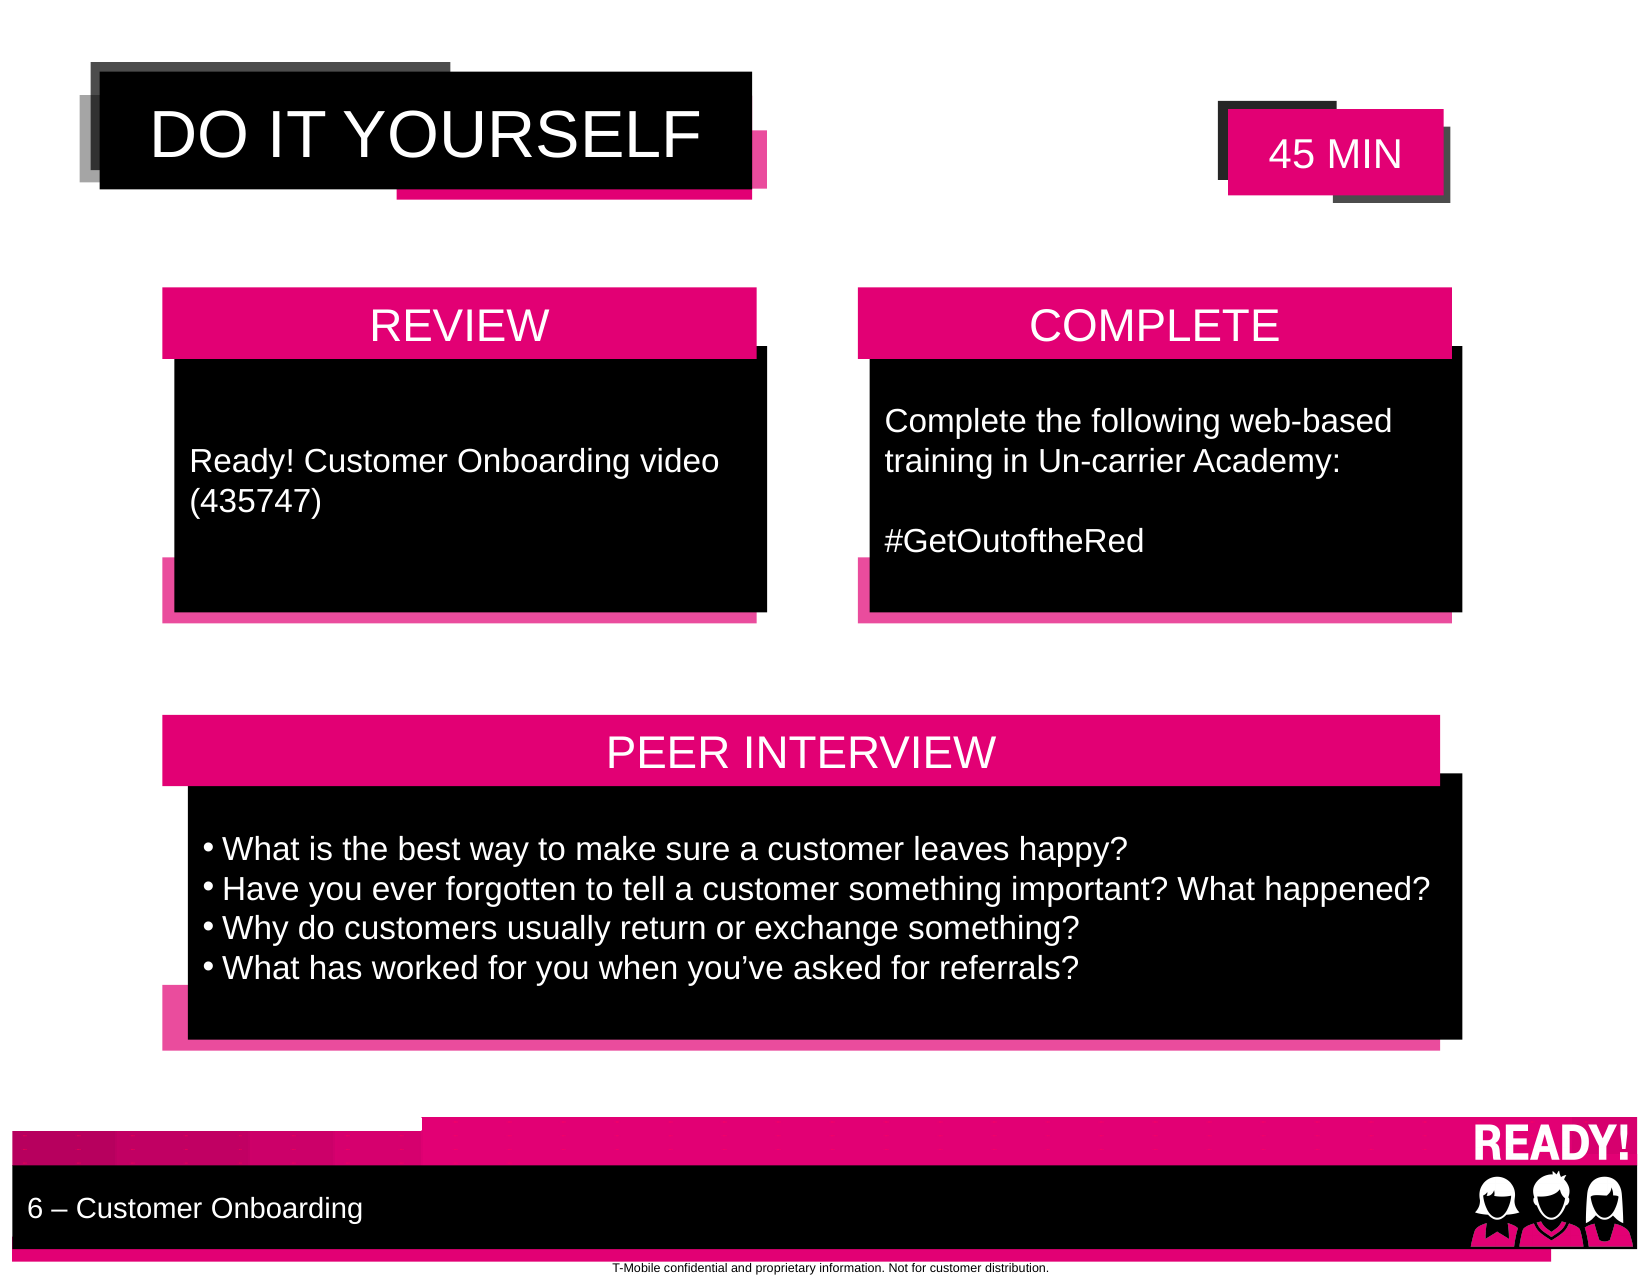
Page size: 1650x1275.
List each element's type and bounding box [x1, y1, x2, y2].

text_box [857, 287, 1463, 624]
text_box [1217, 100, 1451, 204]
text_box [162, 714, 1463, 1051]
text_box [162, 287, 768, 624]
text_box [12, 1104, 1646, 1275]
text_box [79, 61, 768, 200]
